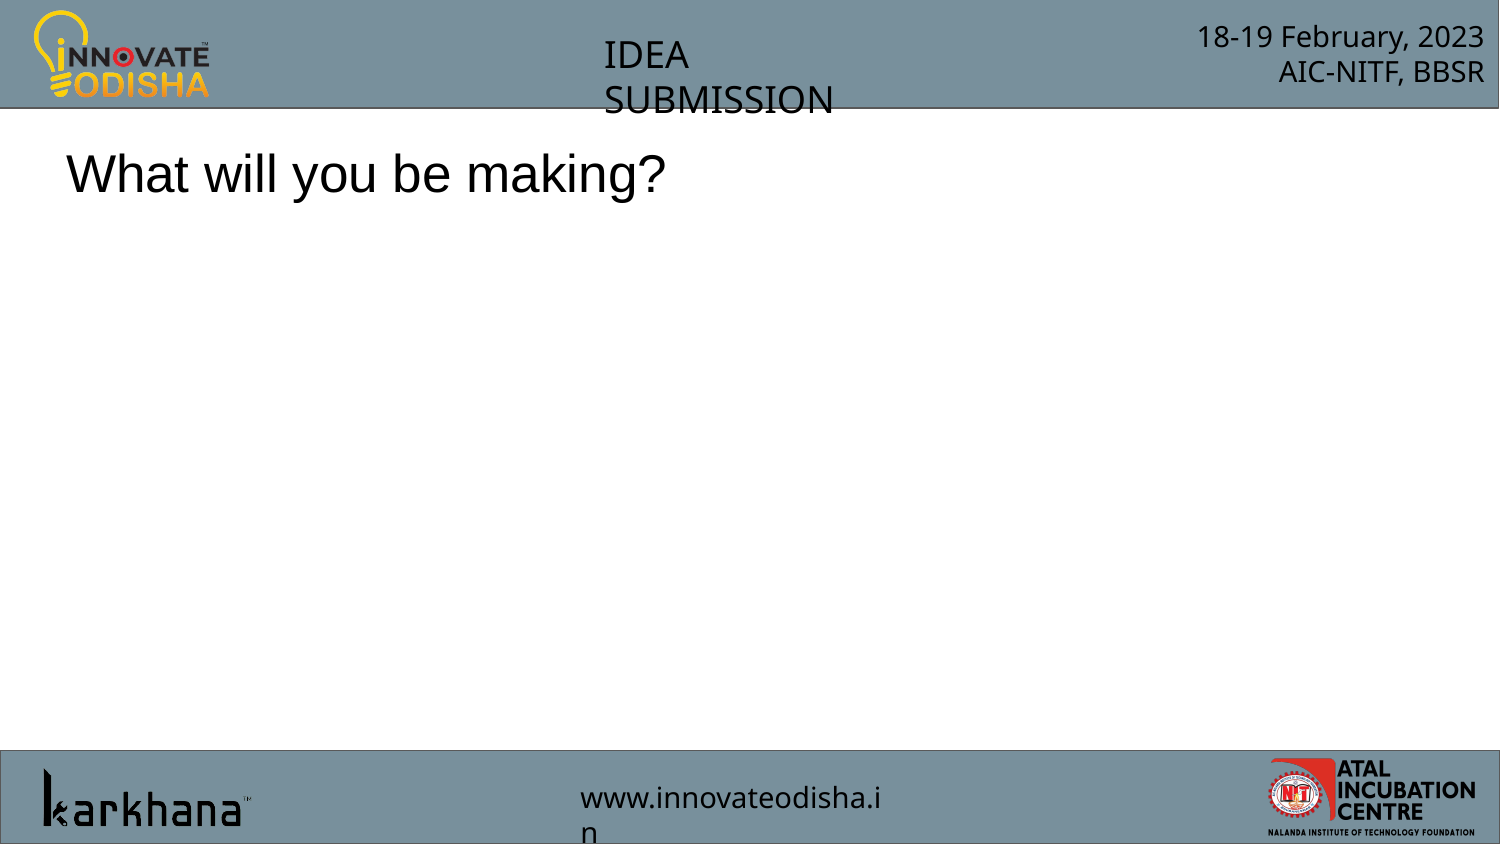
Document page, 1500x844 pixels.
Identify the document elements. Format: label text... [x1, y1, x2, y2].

title What will you be making? [51, 124, 1449, 219]
picture [1263, 752, 1480, 842]
picture [0, 753, 322, 842]
picture [33, 9, 211, 98]
